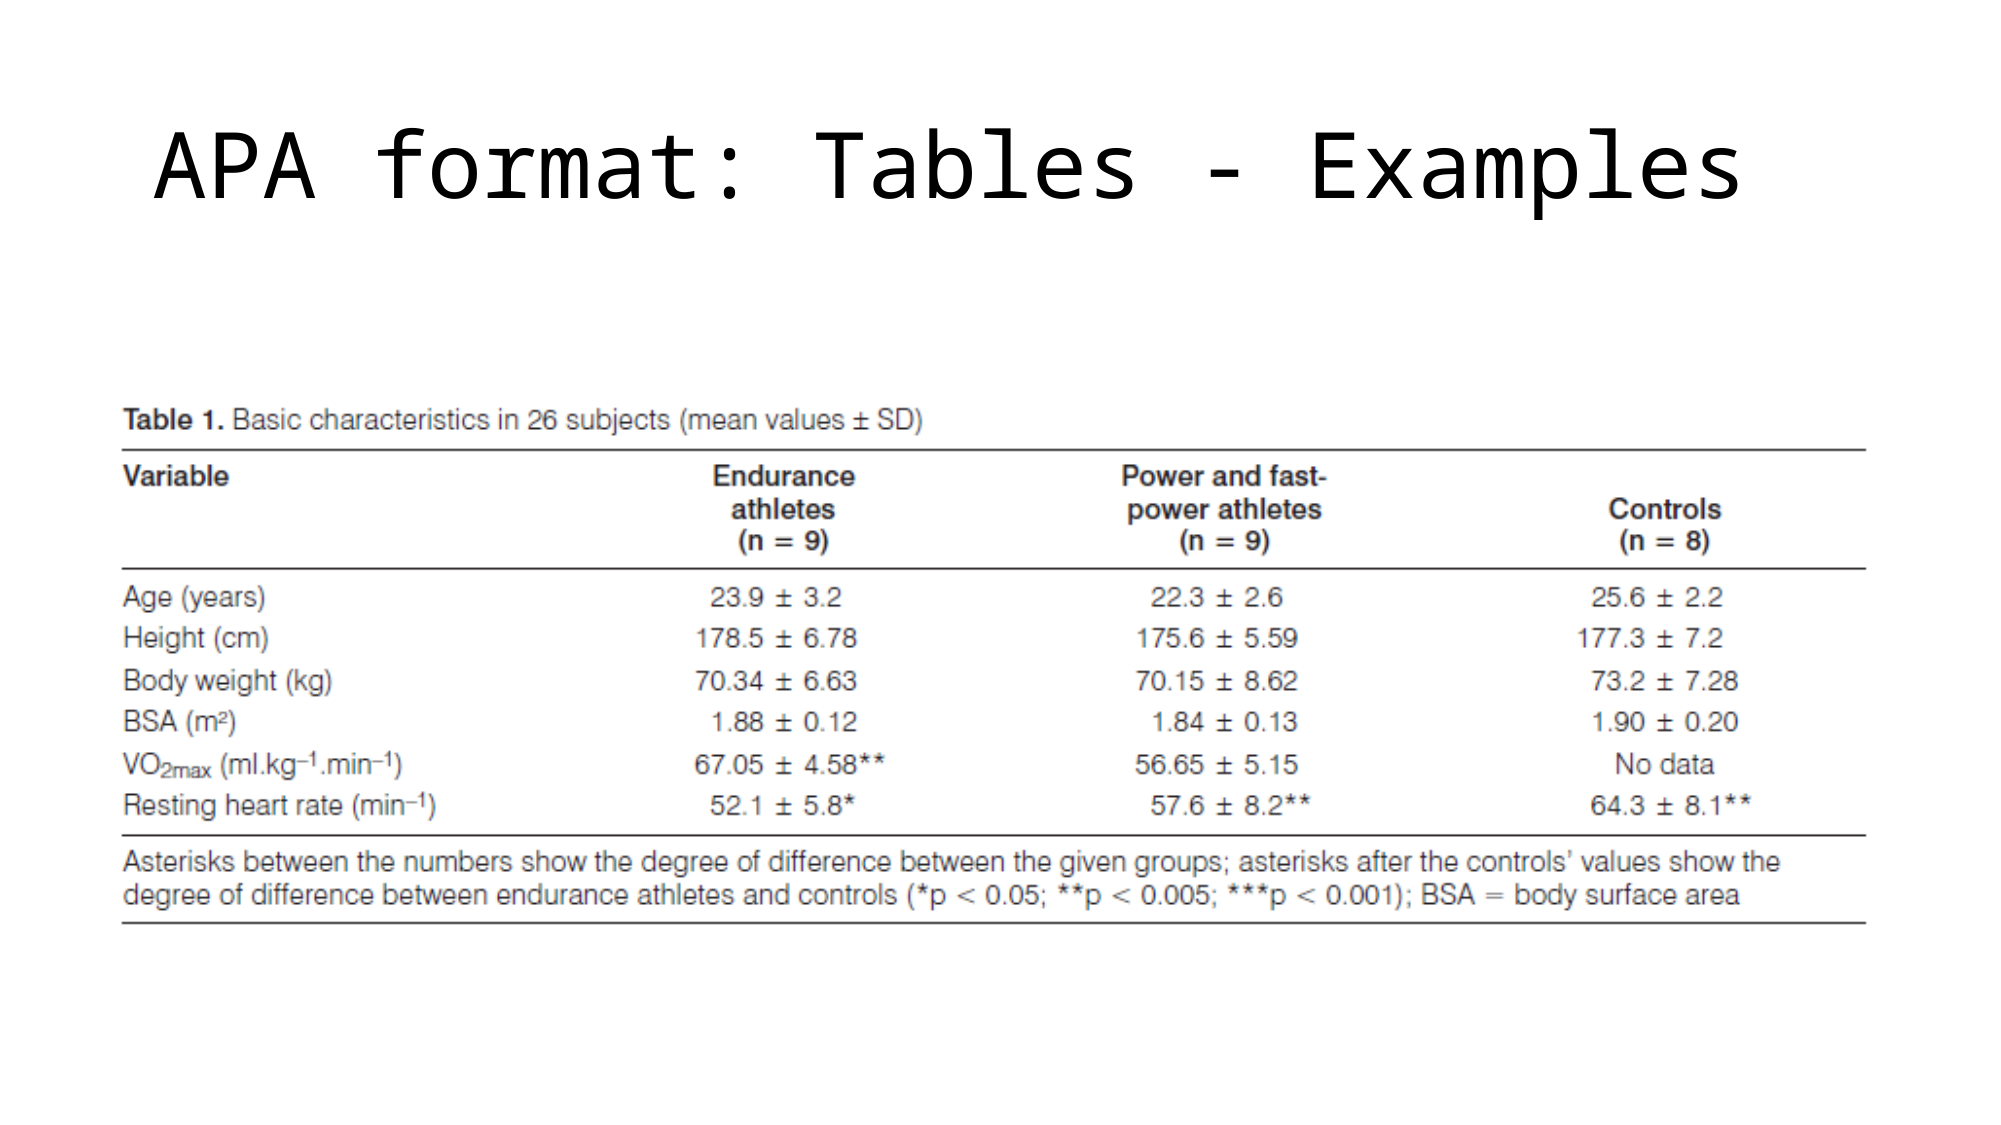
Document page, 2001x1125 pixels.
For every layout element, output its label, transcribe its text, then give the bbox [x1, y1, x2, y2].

title APA format: Tables - Examples [137, 59, 1863, 278]
picture [97, 391, 1886, 940]
